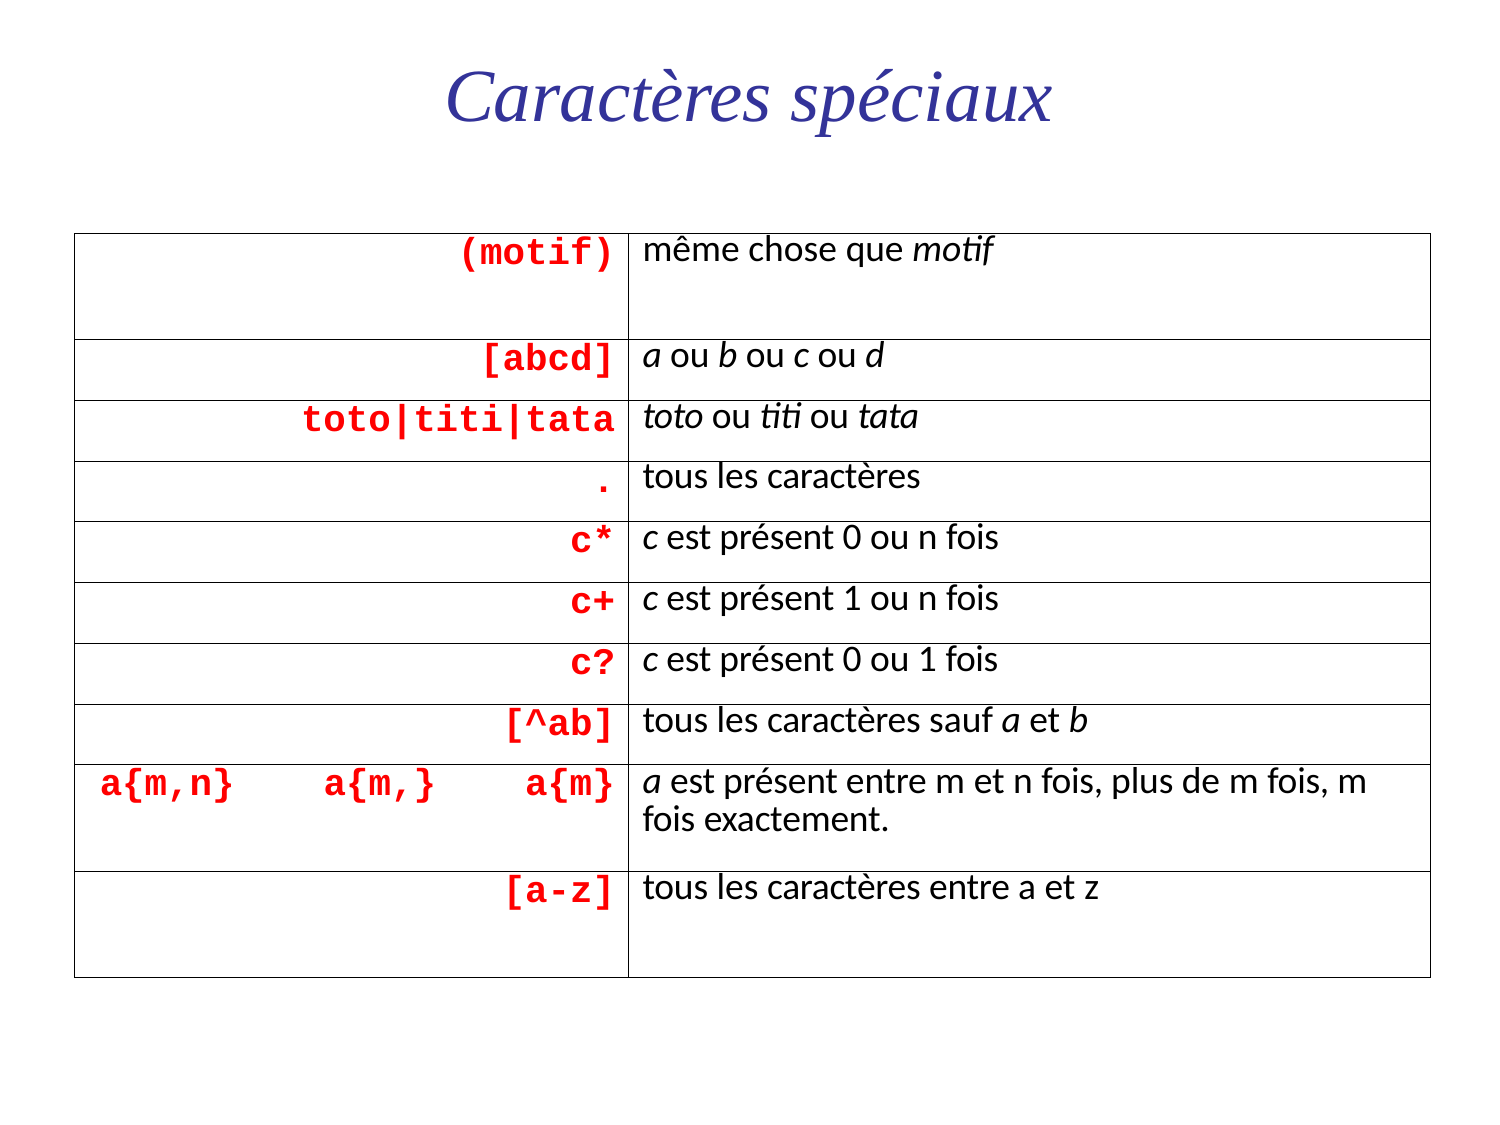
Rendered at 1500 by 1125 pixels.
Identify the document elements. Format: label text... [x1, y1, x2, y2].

table_cell a est présent entre m et n fois, plus de m fois, m fois exactement. [629, 765, 1430, 871]
table_cell a{m,n} a{m,} a{m} [75, 765, 628, 871]
table_cell c est présent 0 ou 1 fois [629, 644, 1430, 704]
table_cell c* [75, 522, 628, 582]
table_cell toto|titi|tata [75, 401, 628, 461]
table_header même chose que motif [629, 234, 1430, 339]
table_cell a ou b ou c ou d [629, 340, 1430, 400]
table_cell . [75, 462, 628, 521]
table_cell c+ [75, 583, 628, 643]
table_cell c? [75, 644, 628, 704]
title Caractères spéciaux [41, 46, 1458, 235]
table_cell c est présent 0 ou n fois [629, 522, 1430, 582]
table_cell tous les caractères entre a et z [629, 872, 1430, 977]
table_cell [abcd] [75, 340, 628, 400]
table_cell [a-z] [75, 872, 628, 977]
table_cell toto ou titi ou tata [629, 401, 1430, 461]
table_cell [^ab] [75, 705, 628, 764]
table_cell c est présent 1 ou n fois [629, 583, 1430, 643]
table_header (motif) [75, 234, 628, 339]
table_cell tous les caractères sauf a et b [629, 705, 1430, 764]
table_cell tous les caractères [629, 462, 1430, 521]
